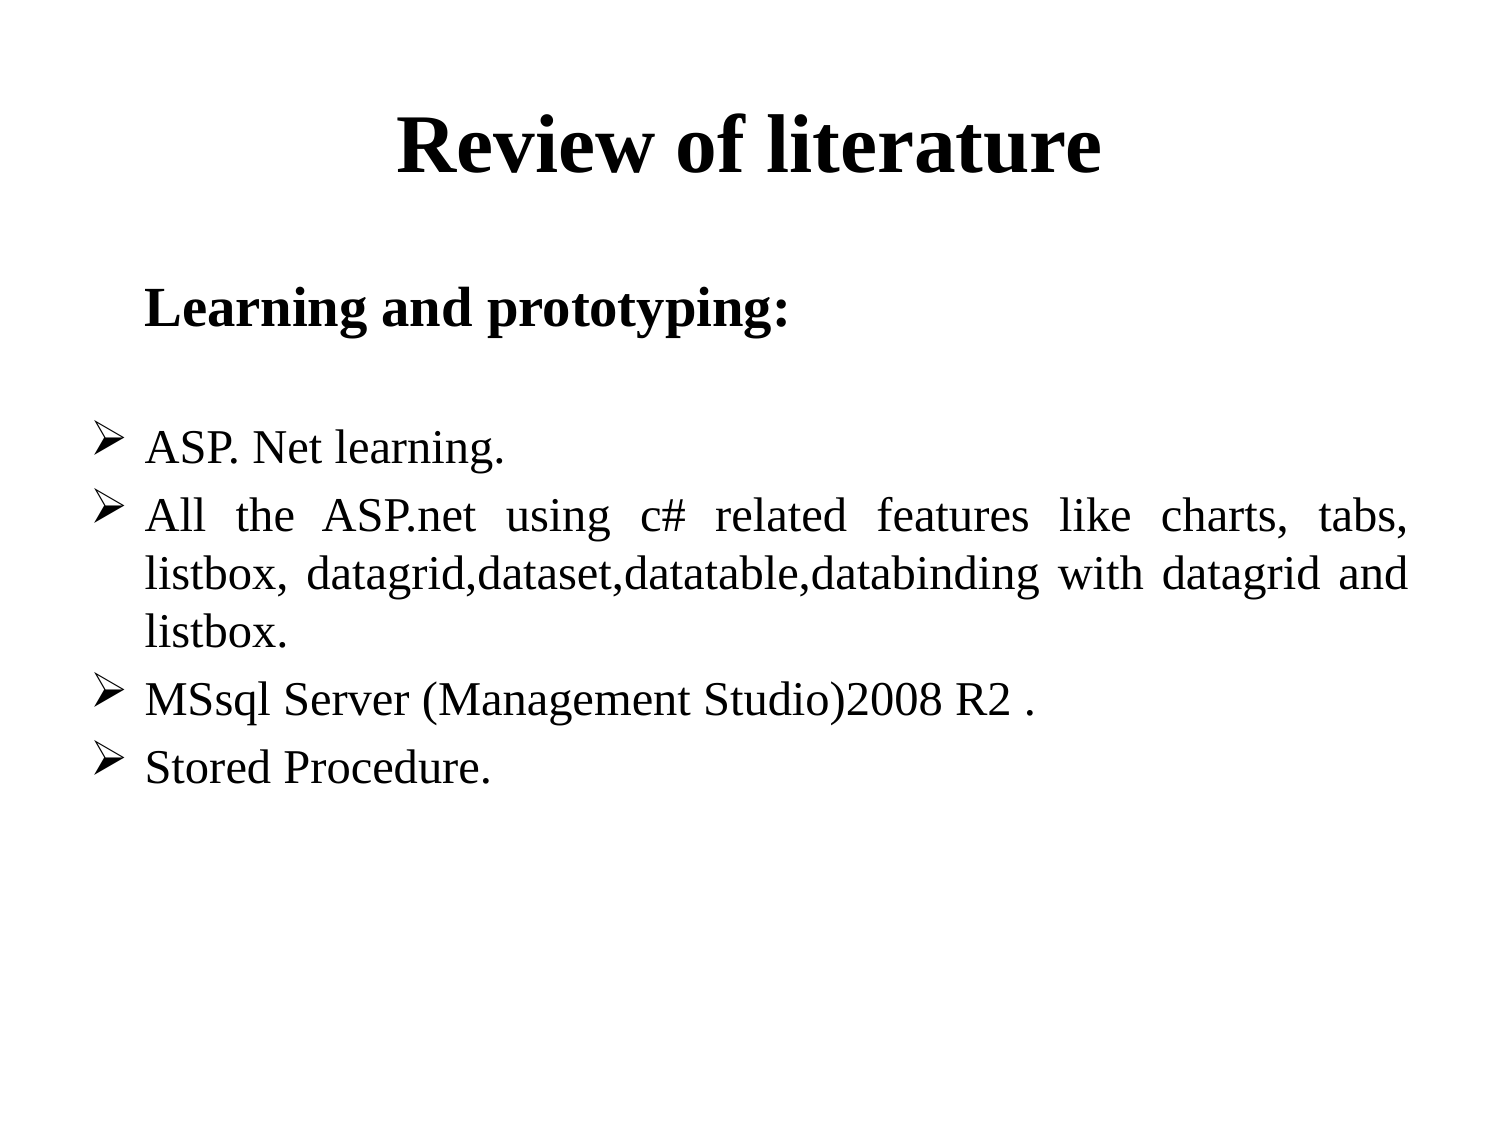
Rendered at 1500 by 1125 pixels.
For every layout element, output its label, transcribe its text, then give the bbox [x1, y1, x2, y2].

list Learning and prototyping: ASP. Net learning. All the ASP.net using c# related features like charts, tabs, listbox, datagrid,dataset,datatable,databinding with datagrid and listbox. MSsql Server (Management Studio)2008 R2 . Stored Procedure. [75, 262, 1425, 1005]
title Review of literature [75, 45, 1425, 233]
